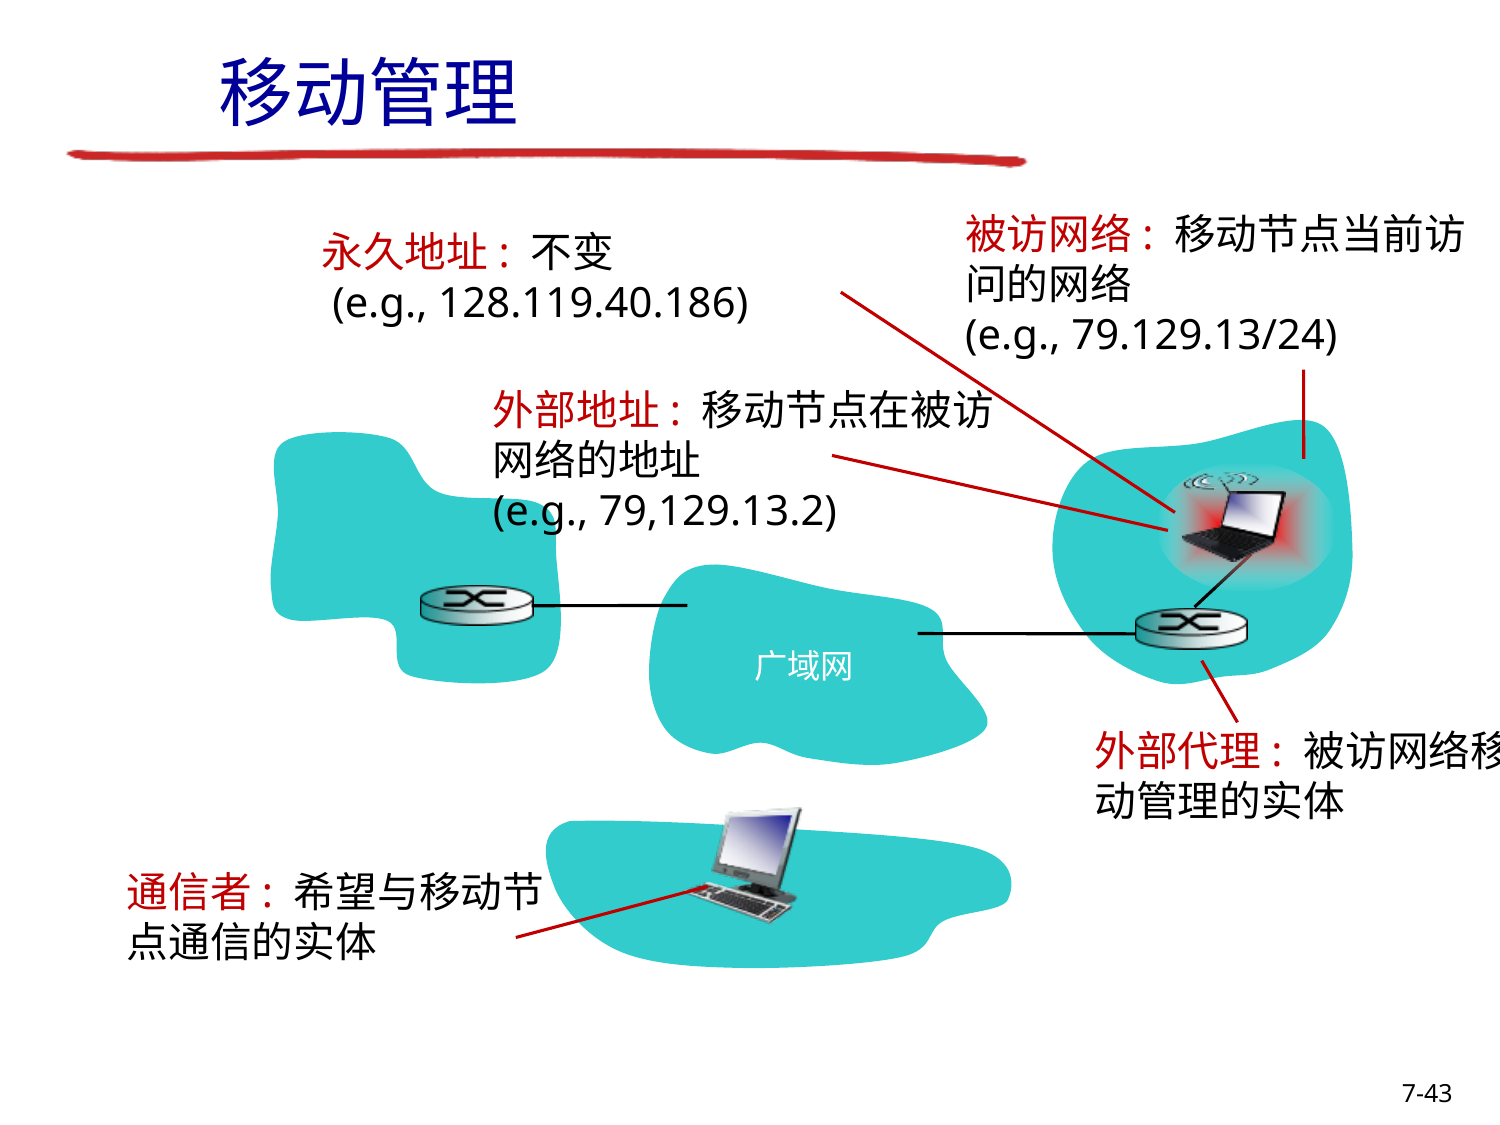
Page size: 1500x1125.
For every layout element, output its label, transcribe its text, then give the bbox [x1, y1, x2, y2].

picture [1134, 608, 1248, 650]
text_box [649, 564, 988, 765]
text_box 外部代理: 被访网络移动管理的实体 [1079, 716, 1500, 832]
picture [420, 585, 534, 627]
text_box 外部地址: 移动节点在被访网络的地址 (e.g., 79,129.13.2) [478, 376, 1026, 542]
text_box [270, 432, 561, 684]
text_box 被访网络: 移动节点当前访问的网络 (e.g., 79.129.13/24) [950, 200, 1500, 366]
slide_number 7-43 [1387, 1069, 1500, 1115]
text_box 广域网 [685, 638, 923, 693]
text_box 通信者: 希望与移动节点通信的实体 [111, 858, 563, 974]
text_box [545, 820, 1012, 969]
text_box [1052, 419, 1353, 685]
picture [655, 803, 805, 933]
picture [62, 144, 1038, 173]
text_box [1156, 460, 1336, 592]
text_box 永久地址: 不变 (e.g., 128.119.40.186) [306, 218, 910, 333]
title 移动管理 [203, 0, 1479, 185]
